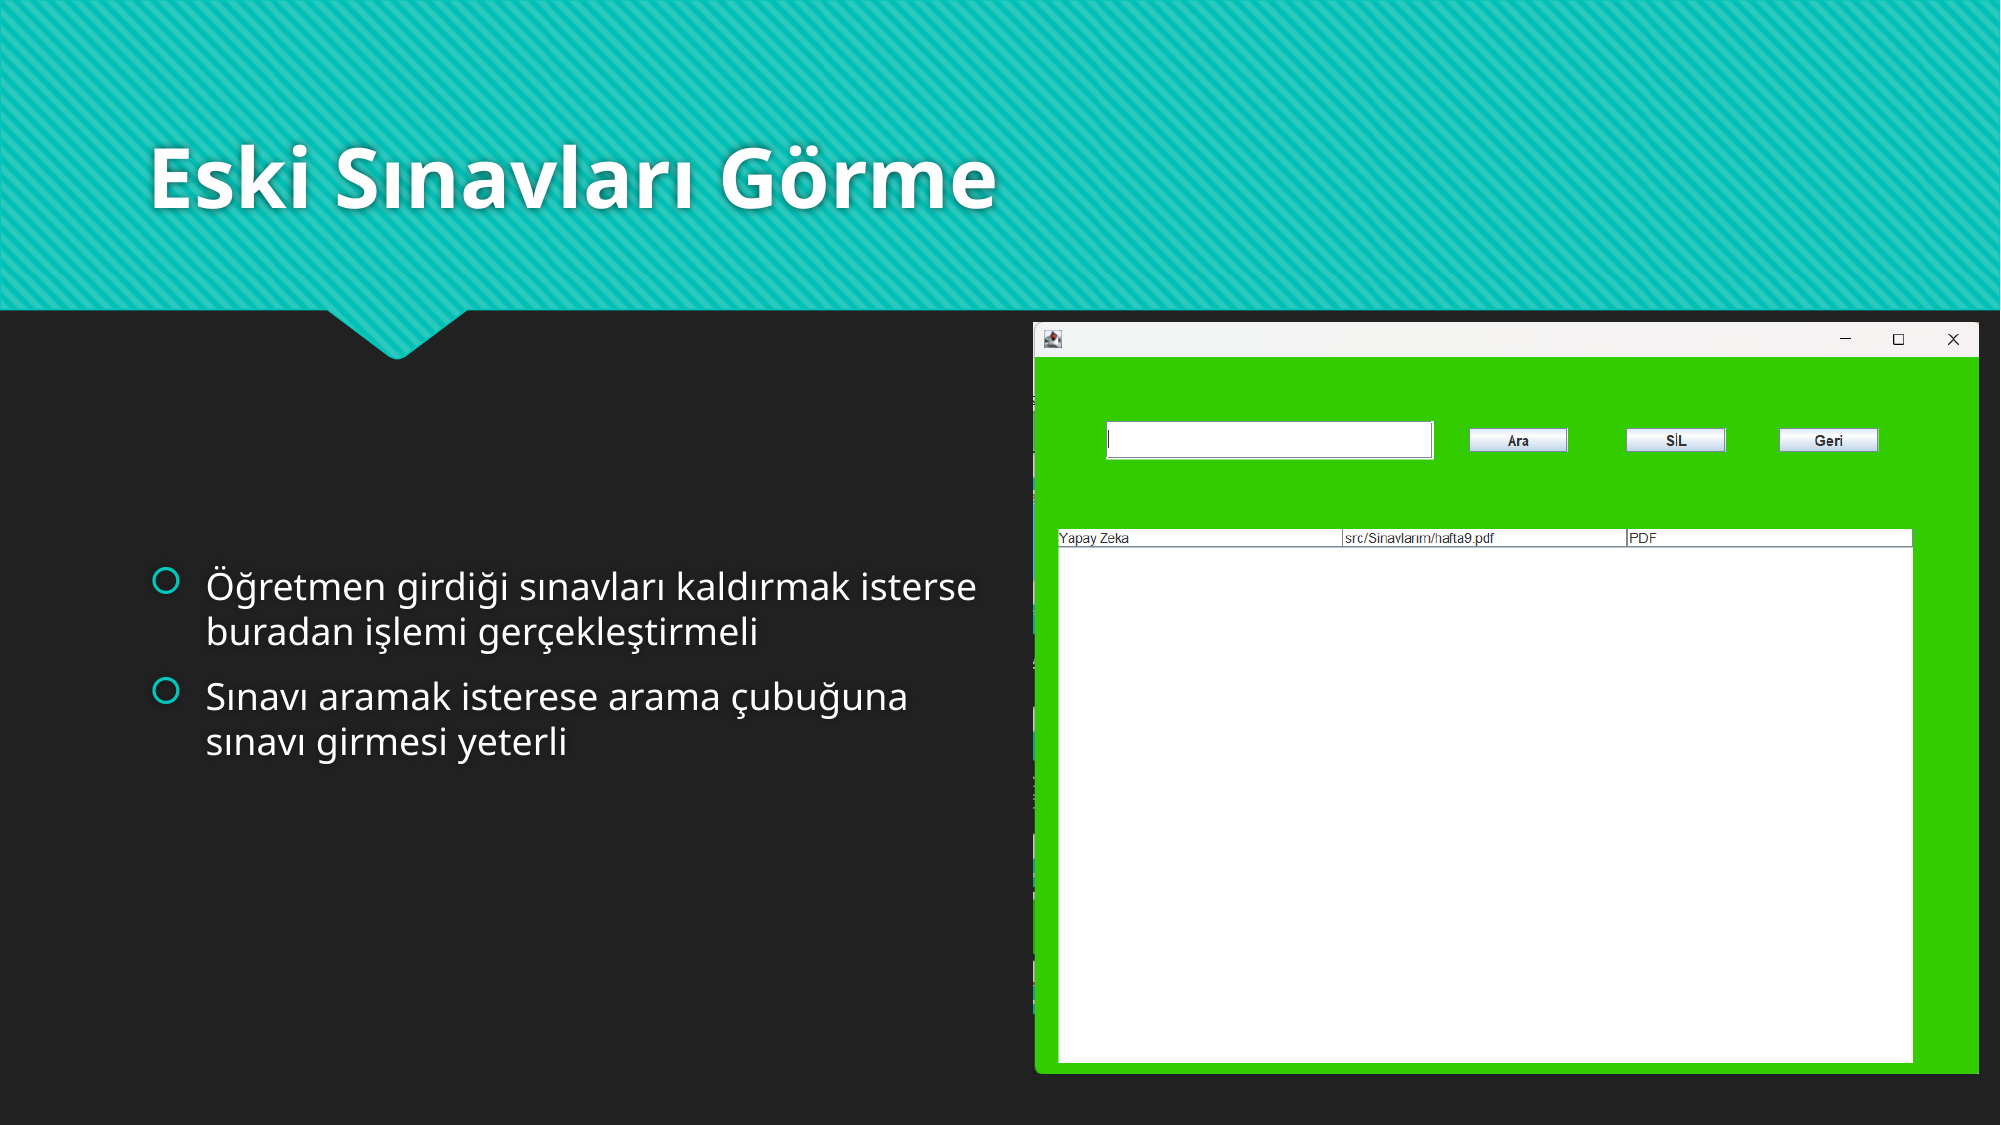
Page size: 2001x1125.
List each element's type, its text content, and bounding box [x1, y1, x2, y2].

title Eski Sınavları Görme [132, 73, 1868, 233]
list Öğretmen girdiği sınavları kaldırmak isterse buradan işlemi gerçekleştirmeli Sınavı aramak isterese arama çubuğuna sınavı girmesi yeterli [134, 364, 1017, 962]
picture [1033, 321, 1979, 1074]
